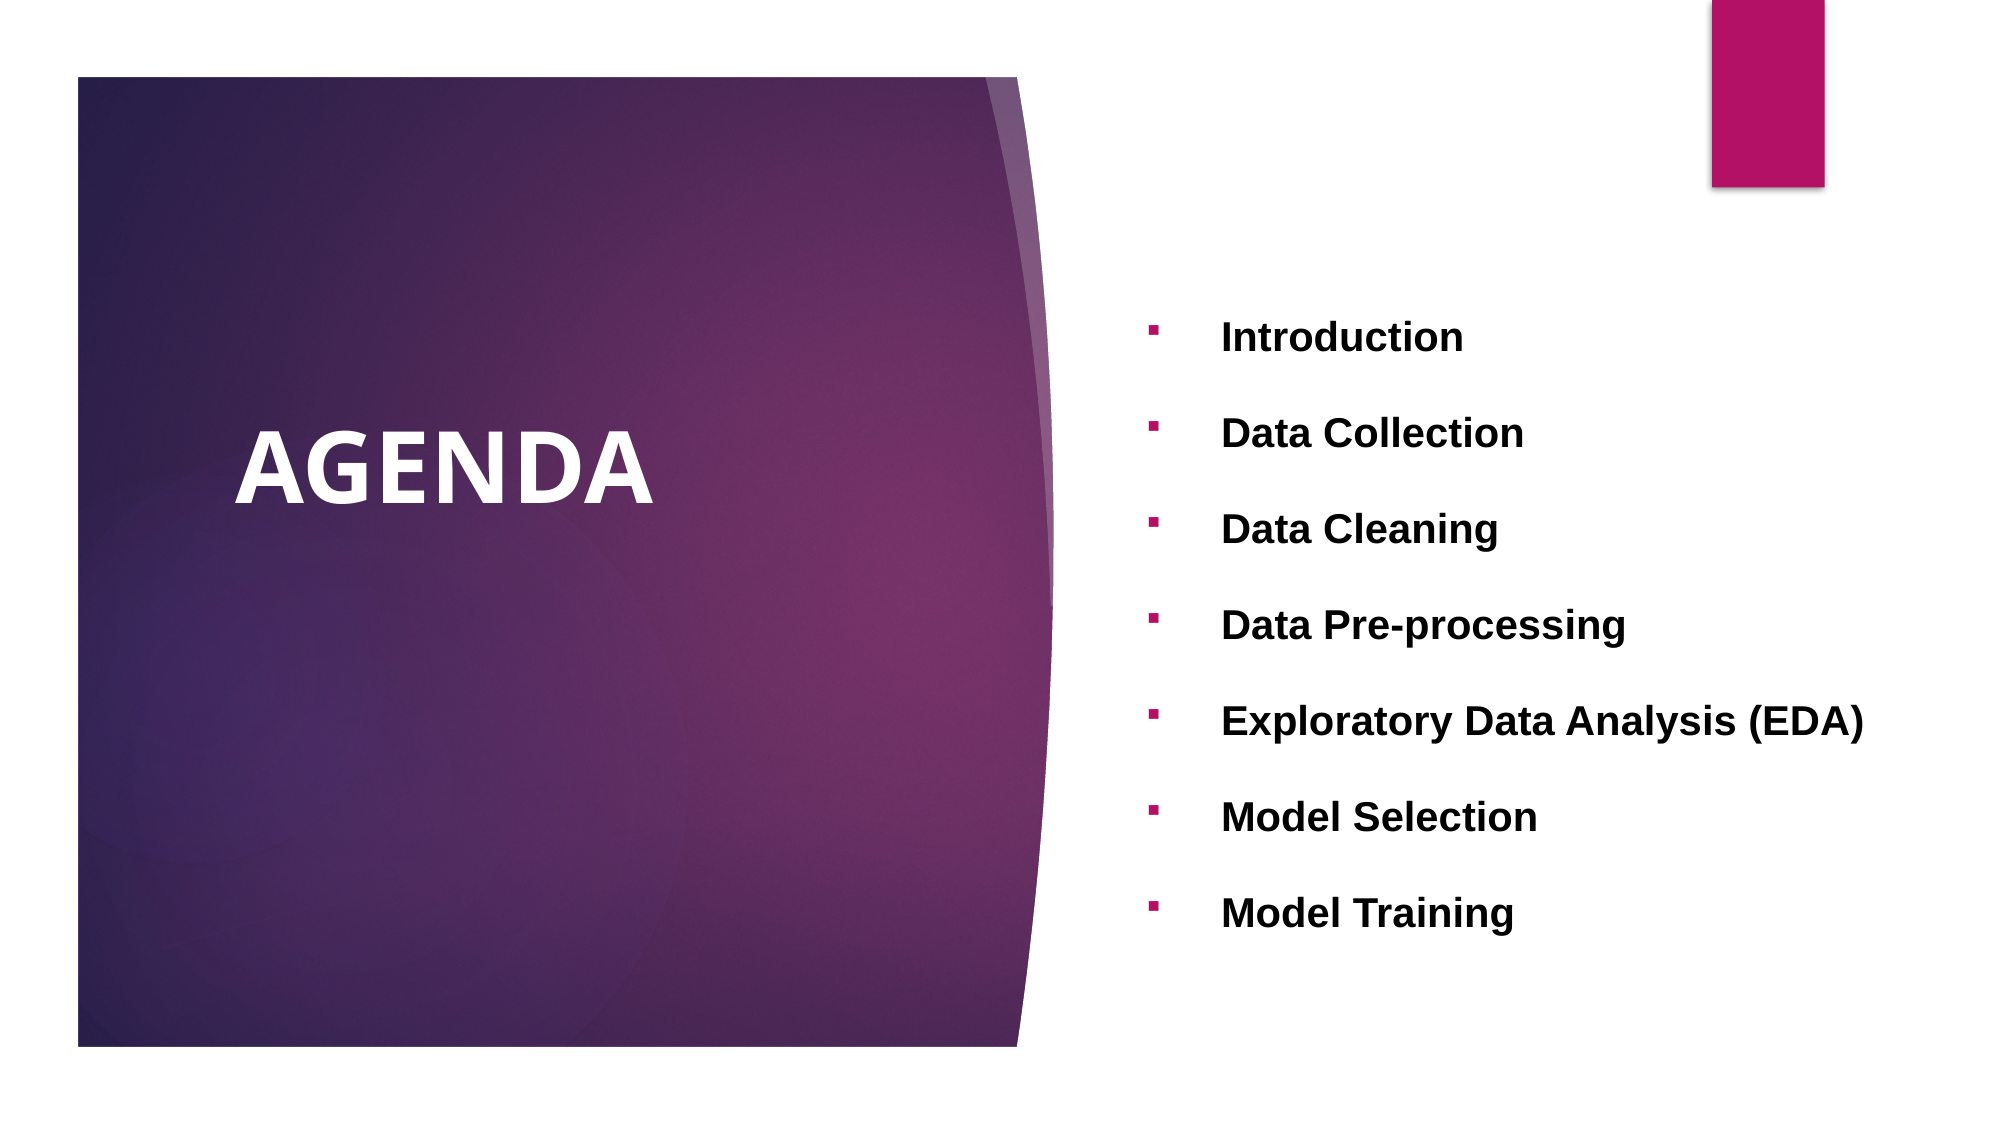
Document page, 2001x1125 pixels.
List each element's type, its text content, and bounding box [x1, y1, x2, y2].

title AGENDA [220, 276, 935, 652]
list Introduction Data Collection Data Cleaning Data Pre-processing Exploratory Data Analysis (EDA) Model Selection Model Training [1131, 187, 1936, 1033]
